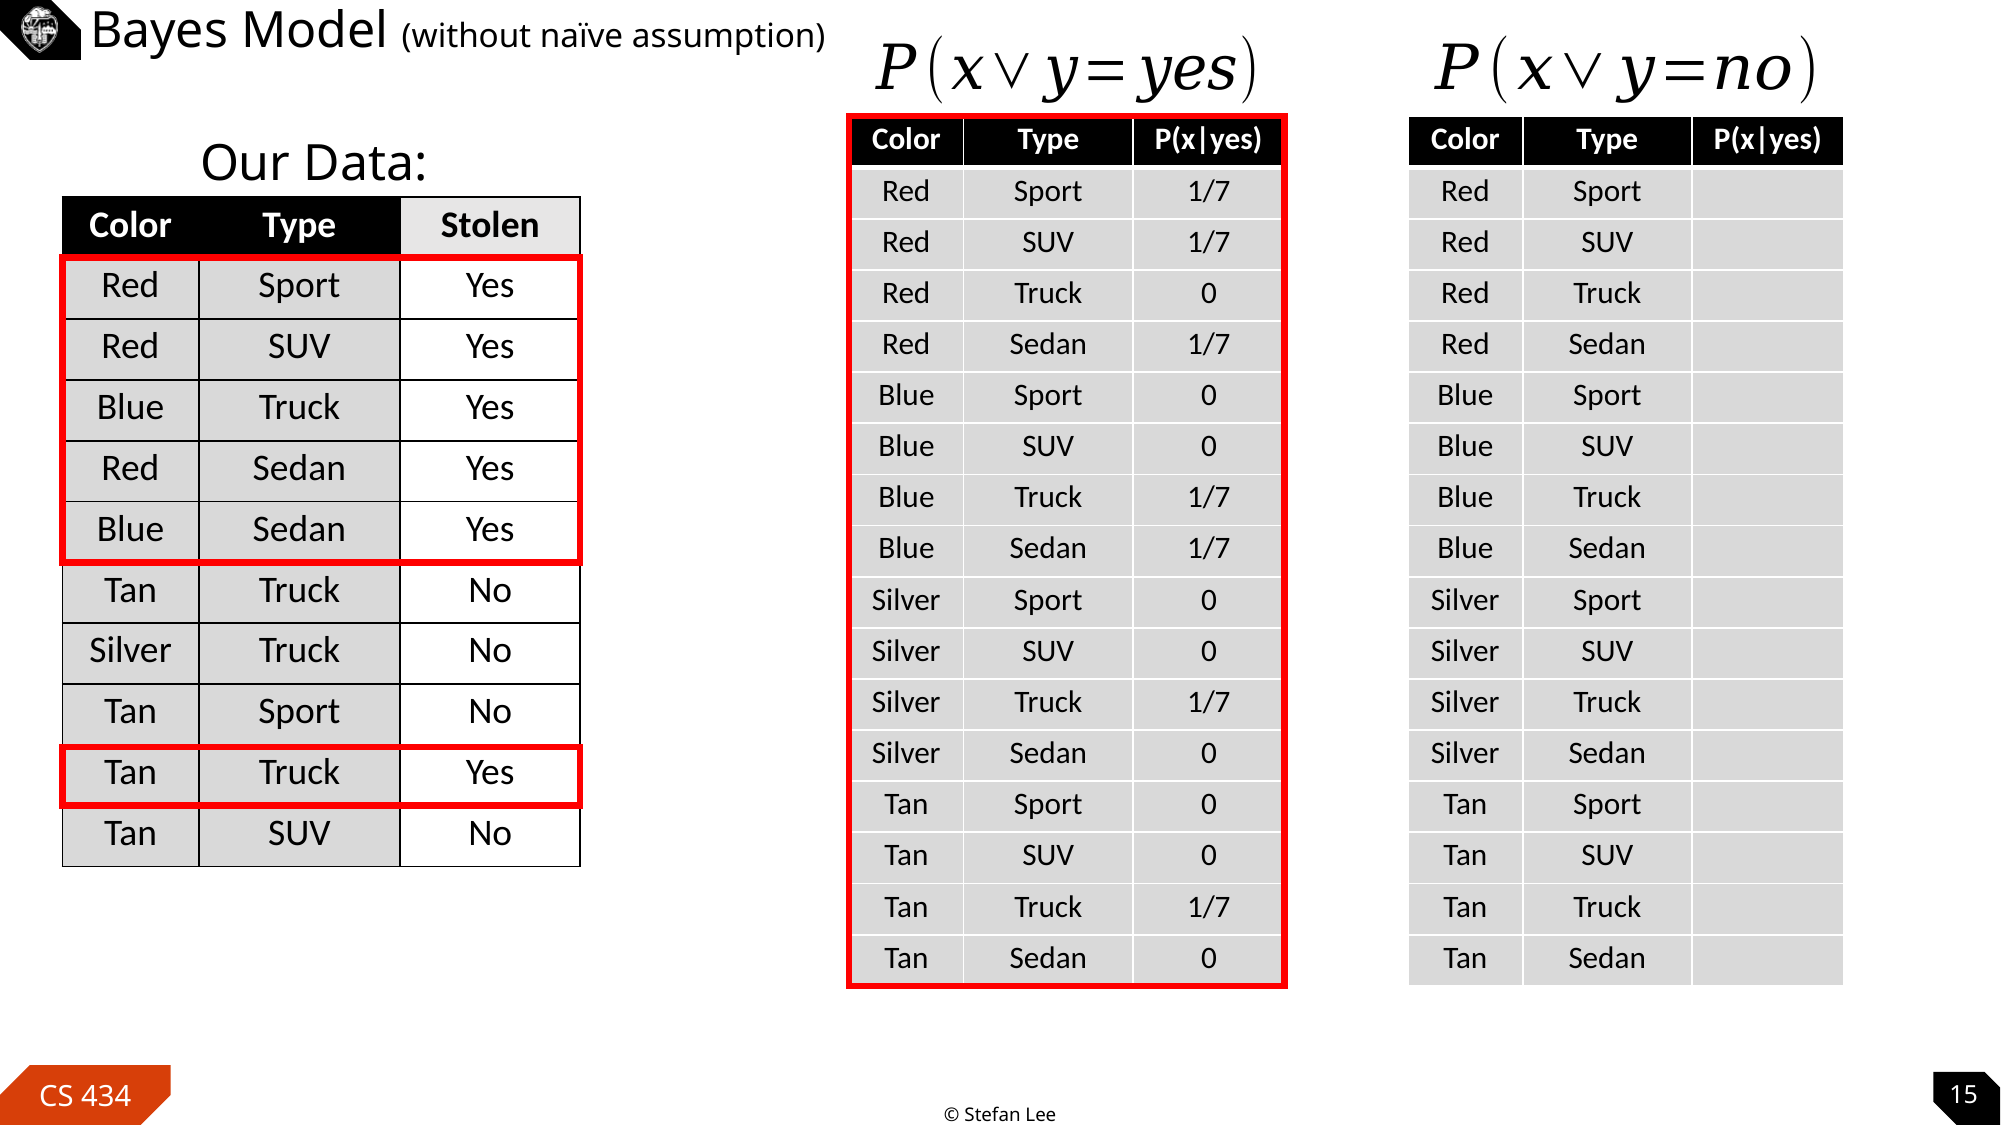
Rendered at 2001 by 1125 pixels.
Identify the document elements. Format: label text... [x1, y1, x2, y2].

table_cell Truck [200, 563, 399, 622]
table_cell Silver [1409, 629, 1522, 678]
table_cell Tan [1409, 833, 1522, 883]
table_cell [1693, 731, 1843, 780]
table_cell Sport [1524, 170, 1691, 218]
table_header Type [1524, 117, 1691, 165]
table_cell Red [1409, 271, 1522, 320]
table_cell SUV [1524, 629, 1691, 678]
table_header P(x|yes) [1693, 117, 1843, 165]
text_box [848, 115, 1286, 987]
table_cell No [401, 685, 579, 744]
table_cell [1693, 884, 1843, 934]
table_cell SUV [1524, 220, 1691, 269]
table_cell [1693, 424, 1843, 474]
slide_number 15 [1933, 1071, 1994, 1119]
table_cell Blue [1409, 526, 1522, 576]
table_cell Silver [1409, 731, 1522, 780]
table_cell Tan [1409, 782, 1522, 831]
table_cell [1693, 170, 1843, 218]
table_cell [1693, 936, 1843, 985]
table_cell Red [1409, 322, 1522, 371]
table_cell Sport [1524, 578, 1691, 627]
table_cell [1693, 629, 1843, 678]
table_cell Blue [1409, 424, 1522, 474]
table_cell Blue [1409, 373, 1522, 422]
table_cell [1693, 220, 1843, 269]
text_box Our Data: [119, 123, 508, 198]
table_cell No [401, 563, 579, 622]
table_cell [1693, 526, 1843, 576]
table_cell Silver [1409, 680, 1522, 729]
table_cell SUV [200, 807, 399, 866]
table_cell Sport [200, 685, 399, 744]
table_cell Tan [63, 685, 198, 744]
table_cell Silver [63, 624, 198, 683]
table_cell Truck [1524, 884, 1691, 934]
table_cell SUV [1524, 833, 1691, 883]
title Bayes Model (without naïve assumption) [0, 1, 1699, 61]
table_cell Truck [1524, 271, 1691, 320]
text_box [62, 746, 581, 806]
table_cell [1693, 833, 1843, 883]
table_cell [1693, 373, 1843, 422]
table_header Stolen [401, 198, 579, 257]
text_box [62, 257, 581, 563]
table_cell [1693, 782, 1843, 831]
table_header Color [1409, 117, 1522, 165]
table_cell Truck [1524, 680, 1691, 729]
table_cell Sedan [1524, 322, 1691, 371]
table_cell Sedan [1524, 526, 1691, 576]
table_cell [1693, 322, 1843, 371]
table_cell SUV [1524, 424, 1691, 474]
table_cell [1693, 578, 1843, 627]
table_cell Blue [1409, 475, 1522, 525]
table_cell Red [1409, 170, 1522, 218]
table_cell [1693, 271, 1843, 320]
table_cell [1693, 475, 1843, 525]
table_cell [1693, 680, 1843, 729]
table_cell Silver [1409, 578, 1522, 627]
table_cell Tan [1409, 884, 1522, 934]
table_cell Red [1409, 220, 1522, 269]
table_cell Truck [200, 624, 399, 683]
table_cell Sedan [1524, 936, 1691, 985]
table_cell Sport [1524, 373, 1691, 422]
table_cell Truck [1524, 475, 1691, 525]
table_cell Tan [63, 563, 198, 622]
table_cell Tan [1409, 936, 1522, 985]
table_cell No [401, 807, 579, 866]
table_cell No [401, 624, 579, 683]
table_cell Sport [1524, 782, 1691, 831]
table_cell Tan [63, 807, 198, 866]
table_header Color [63, 198, 198, 257]
table_header Type [200, 198, 399, 257]
table_cell Sedan [1524, 731, 1691, 780]
